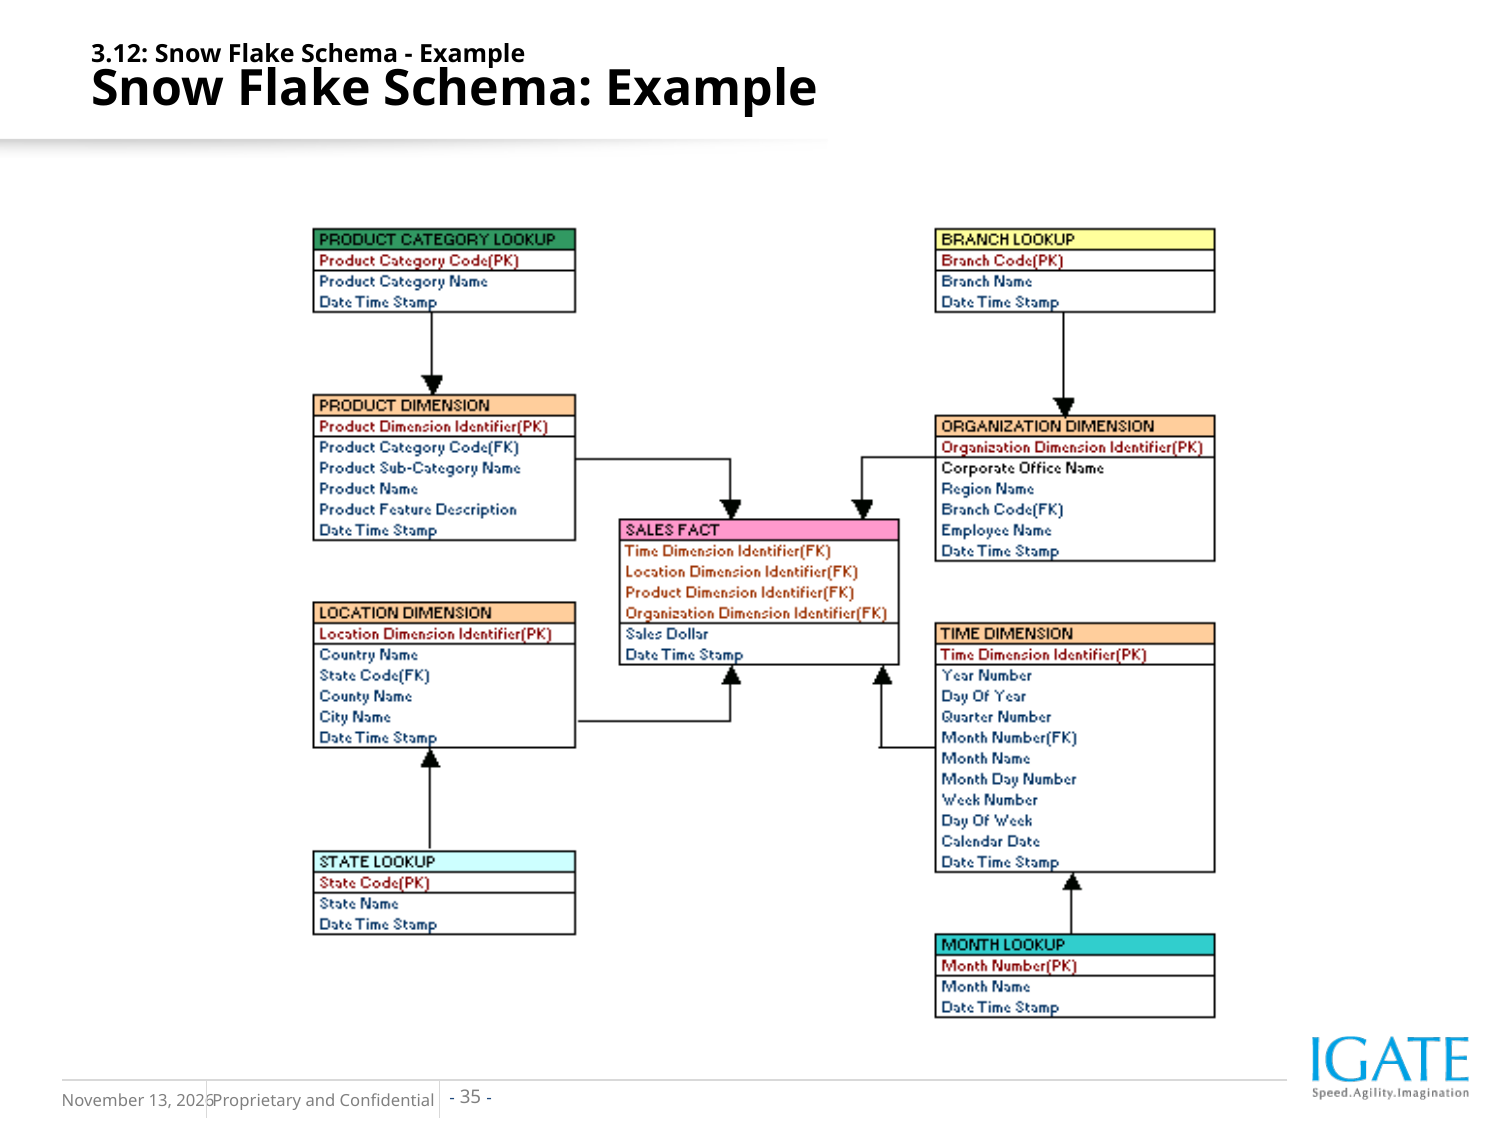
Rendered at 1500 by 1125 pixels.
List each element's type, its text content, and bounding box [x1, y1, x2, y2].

picture [1304, 1028, 1475, 1105]
footer [512, 1042, 988, 1103]
text_box 3.12: Snow Flake Schema - Example Snow Flake Schema: Example [76, 20, 1414, 138]
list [302, 225, 1219, 1024]
picture [0, 112, 919, 174]
